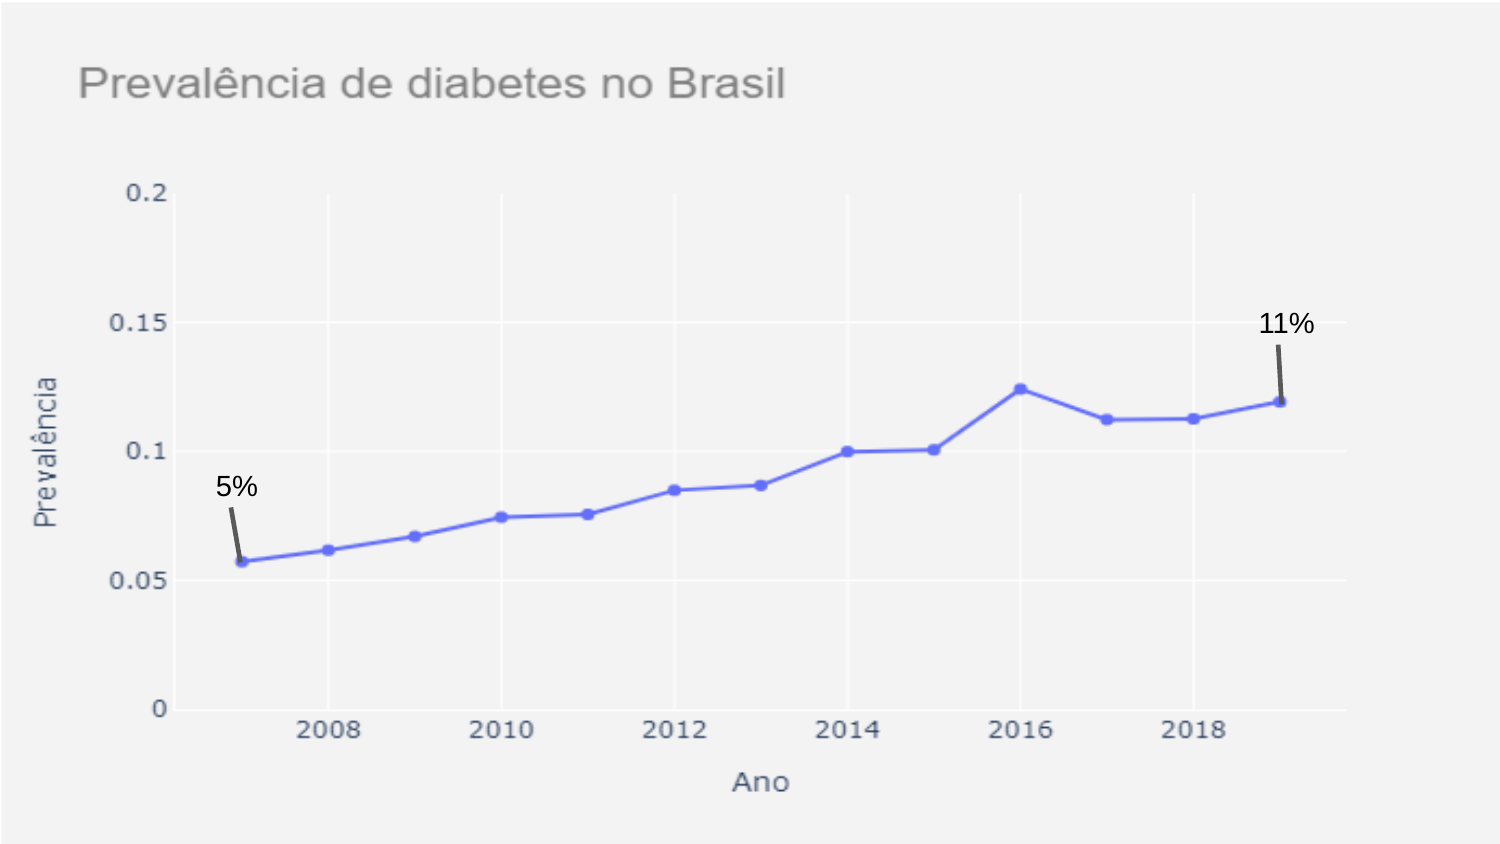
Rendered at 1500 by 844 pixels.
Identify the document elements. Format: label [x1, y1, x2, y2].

text_box [230, 507, 241, 563]
text_box [1277, 344, 1282, 405]
picture [0, 0, 1500, 844]
